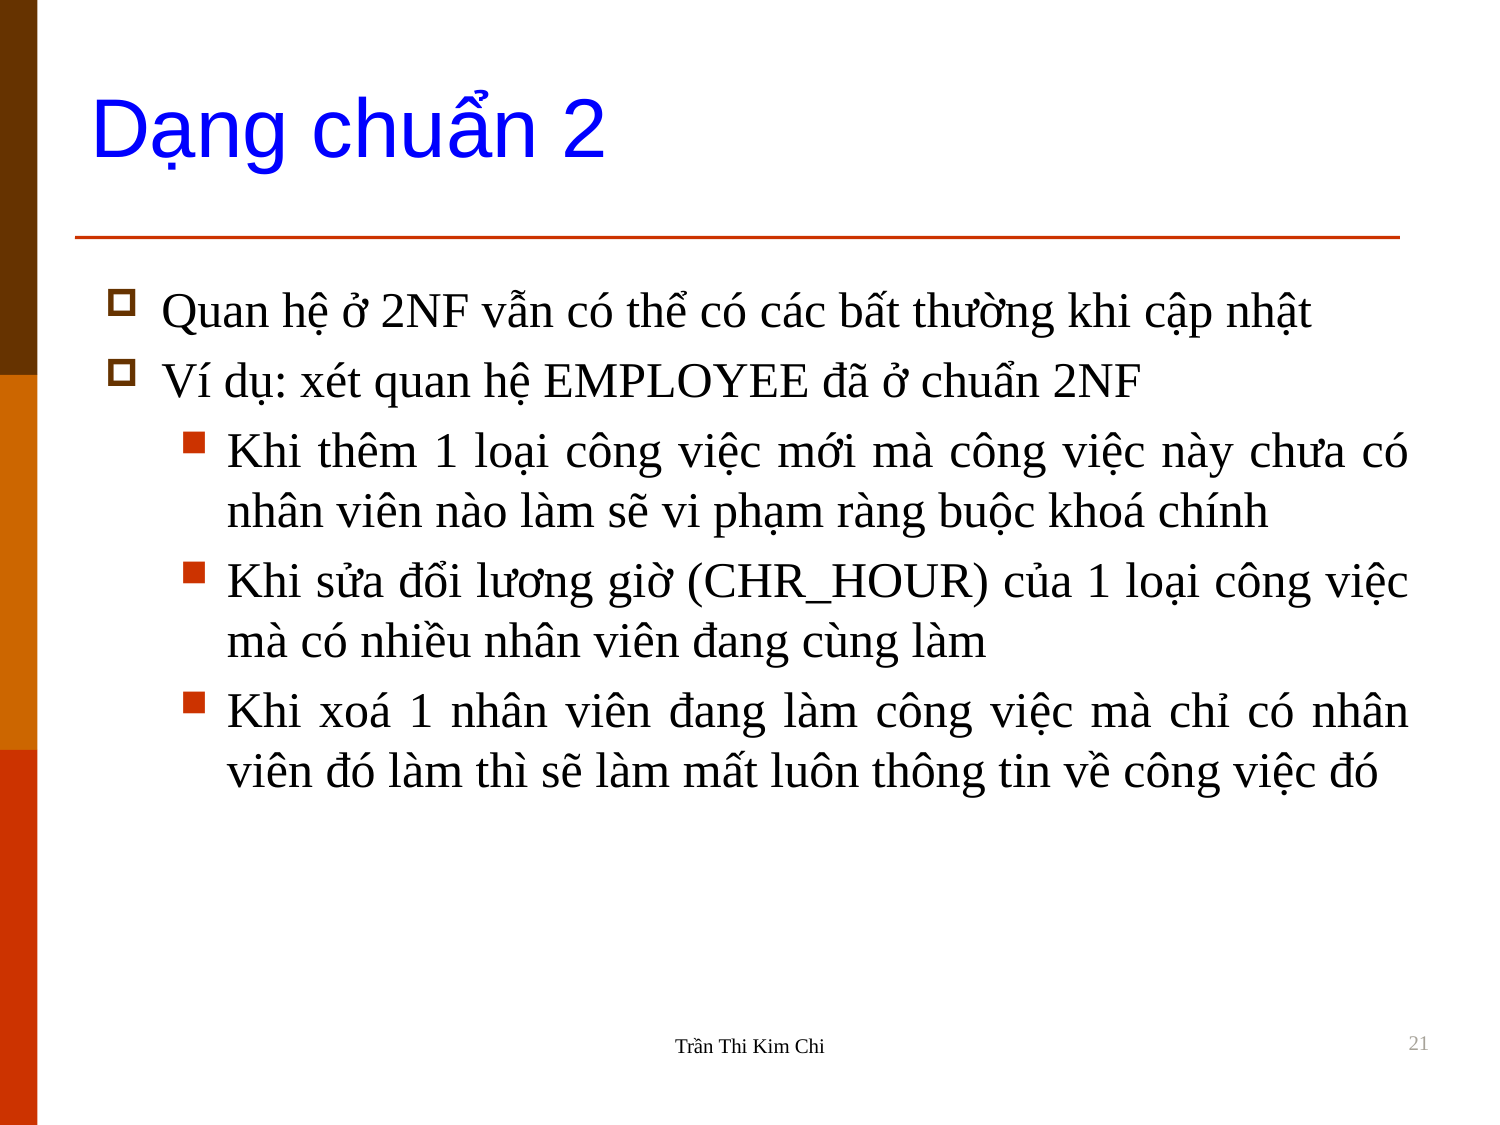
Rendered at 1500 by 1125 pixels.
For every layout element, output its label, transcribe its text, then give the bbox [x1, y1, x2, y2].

slide_number 21 [1369, 1002, 1445, 1063]
title Dạng chuẩn 2 [75, 45, 1425, 182]
footer Trần Thi Kim Chi [512, 1025, 988, 1100]
list Quan hệ ở 2NF vẫn có thể có các bất thường khi cập nhật Ví dụ: xét quan hệ EMPLOYEE đã ở chuẩn 2NF Khi thêm 1 loại công việc mới mà công việc này chưa có nhân viên nào làm sẽ vi phạm ràng buộc khoá chính Khi sửa đổi lương giờ (CHR_HOUR) của 1 loại công việc mà có nhiều nhân viên đang cùng làm Khi xoá 1 nhân viên đang làm công việc mà chỉ có nhân viên đó làm thì sẽ làm mất luôn thông tin về công việc đó [75, 262, 1425, 1125]
